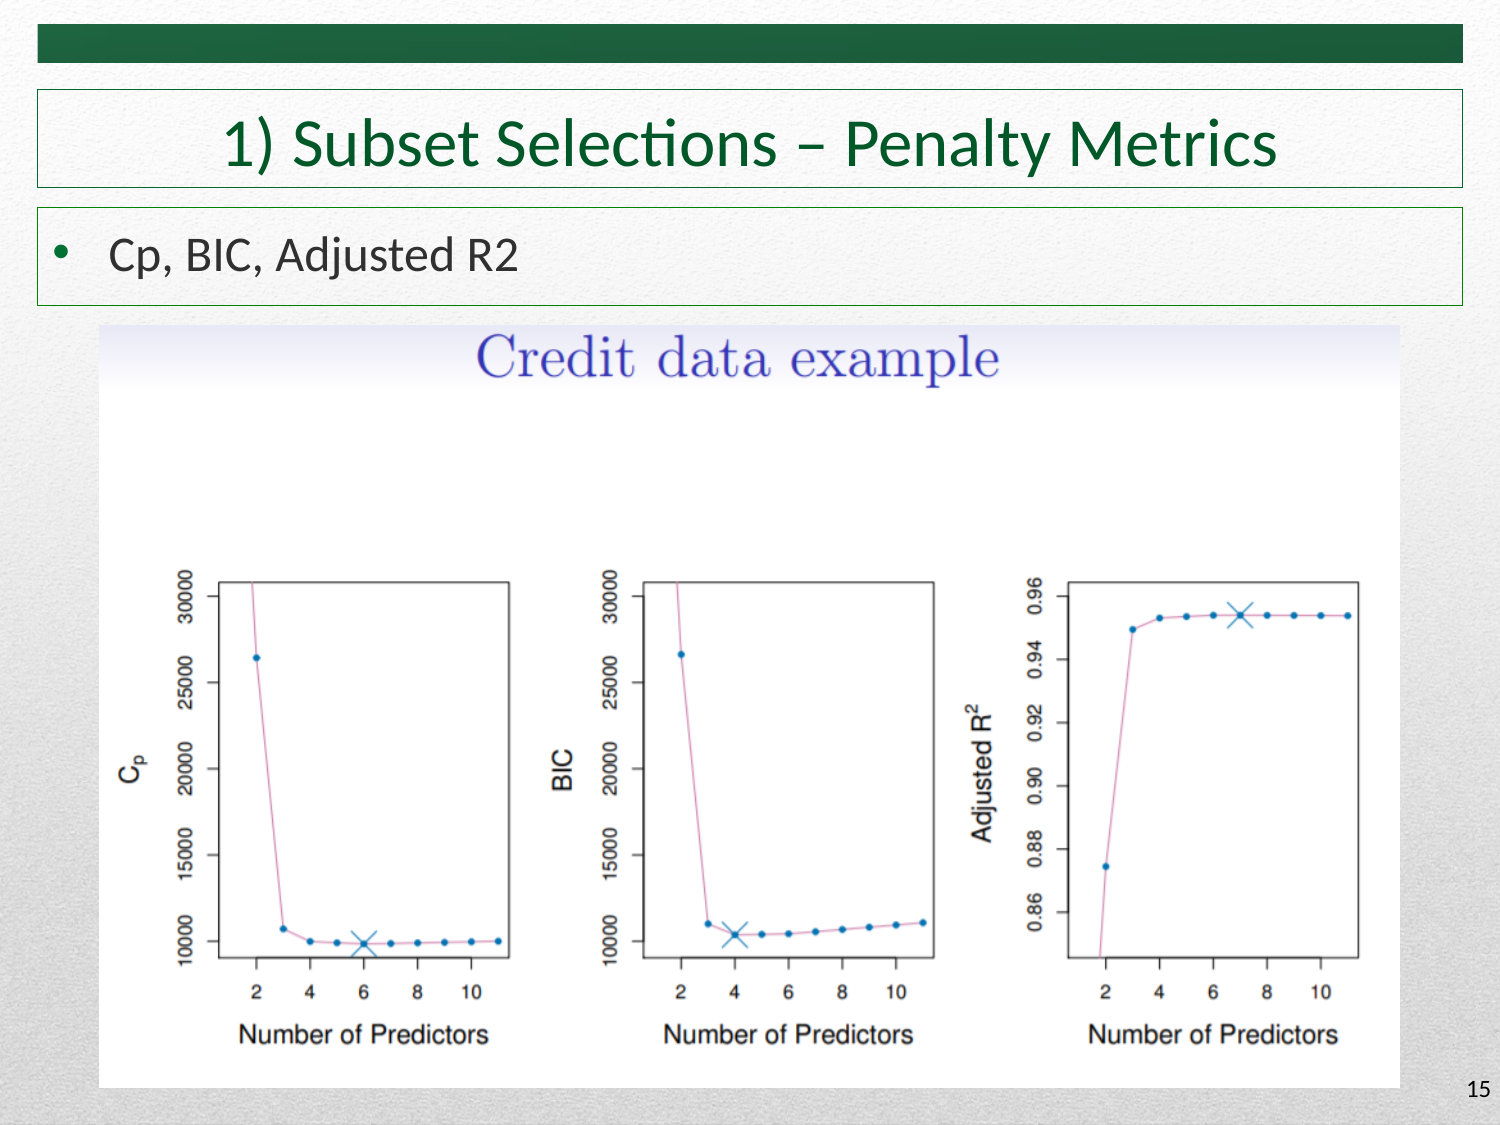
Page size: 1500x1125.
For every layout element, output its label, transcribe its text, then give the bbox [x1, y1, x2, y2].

title 1) Subset Selections – Penalty Metrics [37, 89, 1463, 188]
slide_number 15 [1381, 1065, 1500, 1125]
picture [99, 324, 1401, 1089]
picture [37, 24, 1463, 63]
text_box Cp, BIC, Adjusted R2 [37, 207, 1463, 306]
